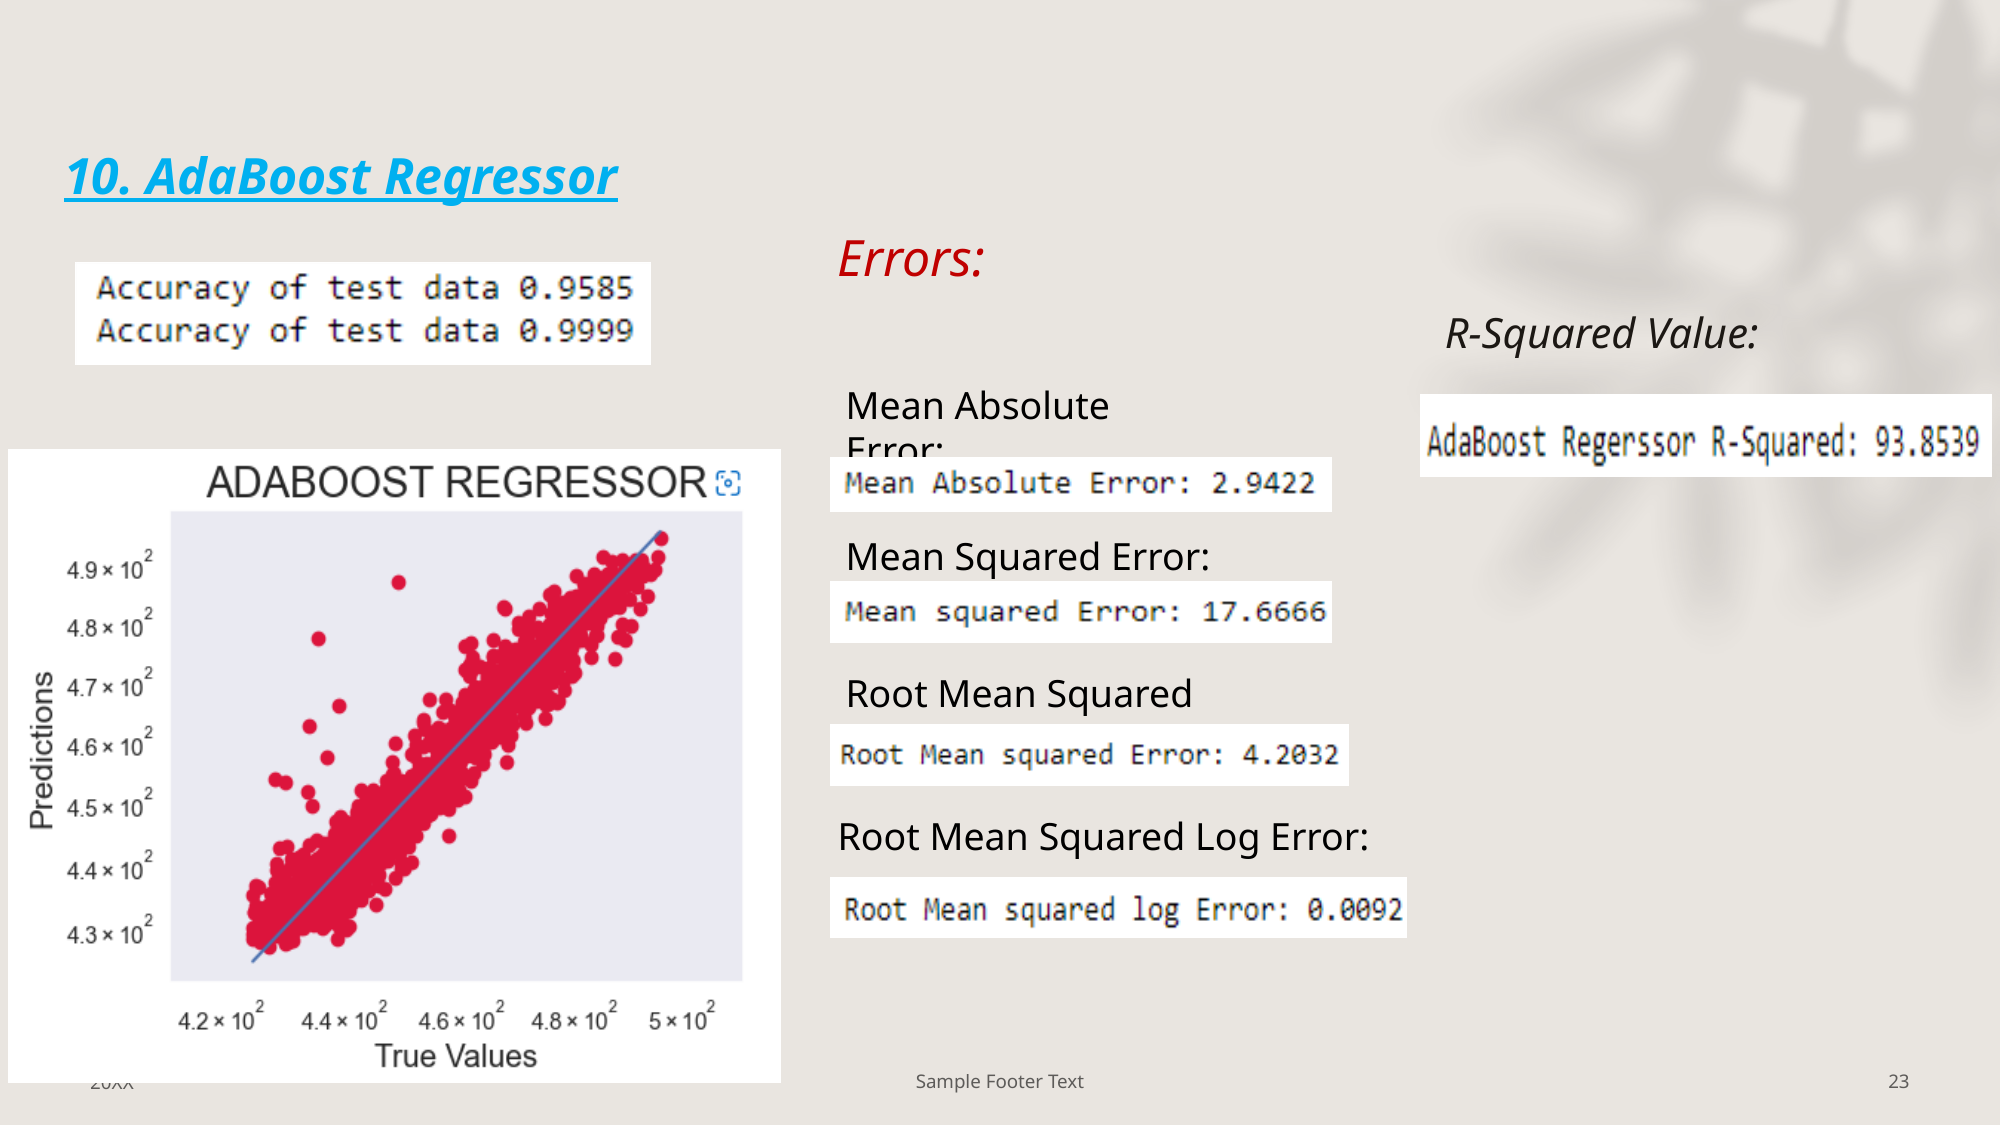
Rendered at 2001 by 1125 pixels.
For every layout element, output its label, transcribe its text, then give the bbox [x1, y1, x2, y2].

list R-Squared Value: [1429, 229, 1970, 365]
picture [830, 724, 1349, 786]
text_box Mean Squared Error: [830, 525, 1233, 581]
list 10. AdaBoost Regressor [49, 125, 679, 213]
text_box Root Mean Squared Error: [830, 662, 1315, 724]
list Errors: [822, 159, 1363, 295]
picture [8, 449, 781, 1083]
text_box Mean Absolute Error: [830, 374, 1233, 457]
slide_number 20XX [75, 1083, 526, 1113]
picture [75, 262, 651, 365]
text_box Root Mean Squared Log Error: [822, 805, 1407, 866]
picture [830, 877, 1407, 938]
picture [1420, 394, 1992, 477]
slide_number 23 [1474, 1052, 1925, 1113]
picture [830, 581, 1332, 643]
footer Sample Footer Text [662, 1052, 1338, 1113]
picture [830, 457, 1332, 512]
